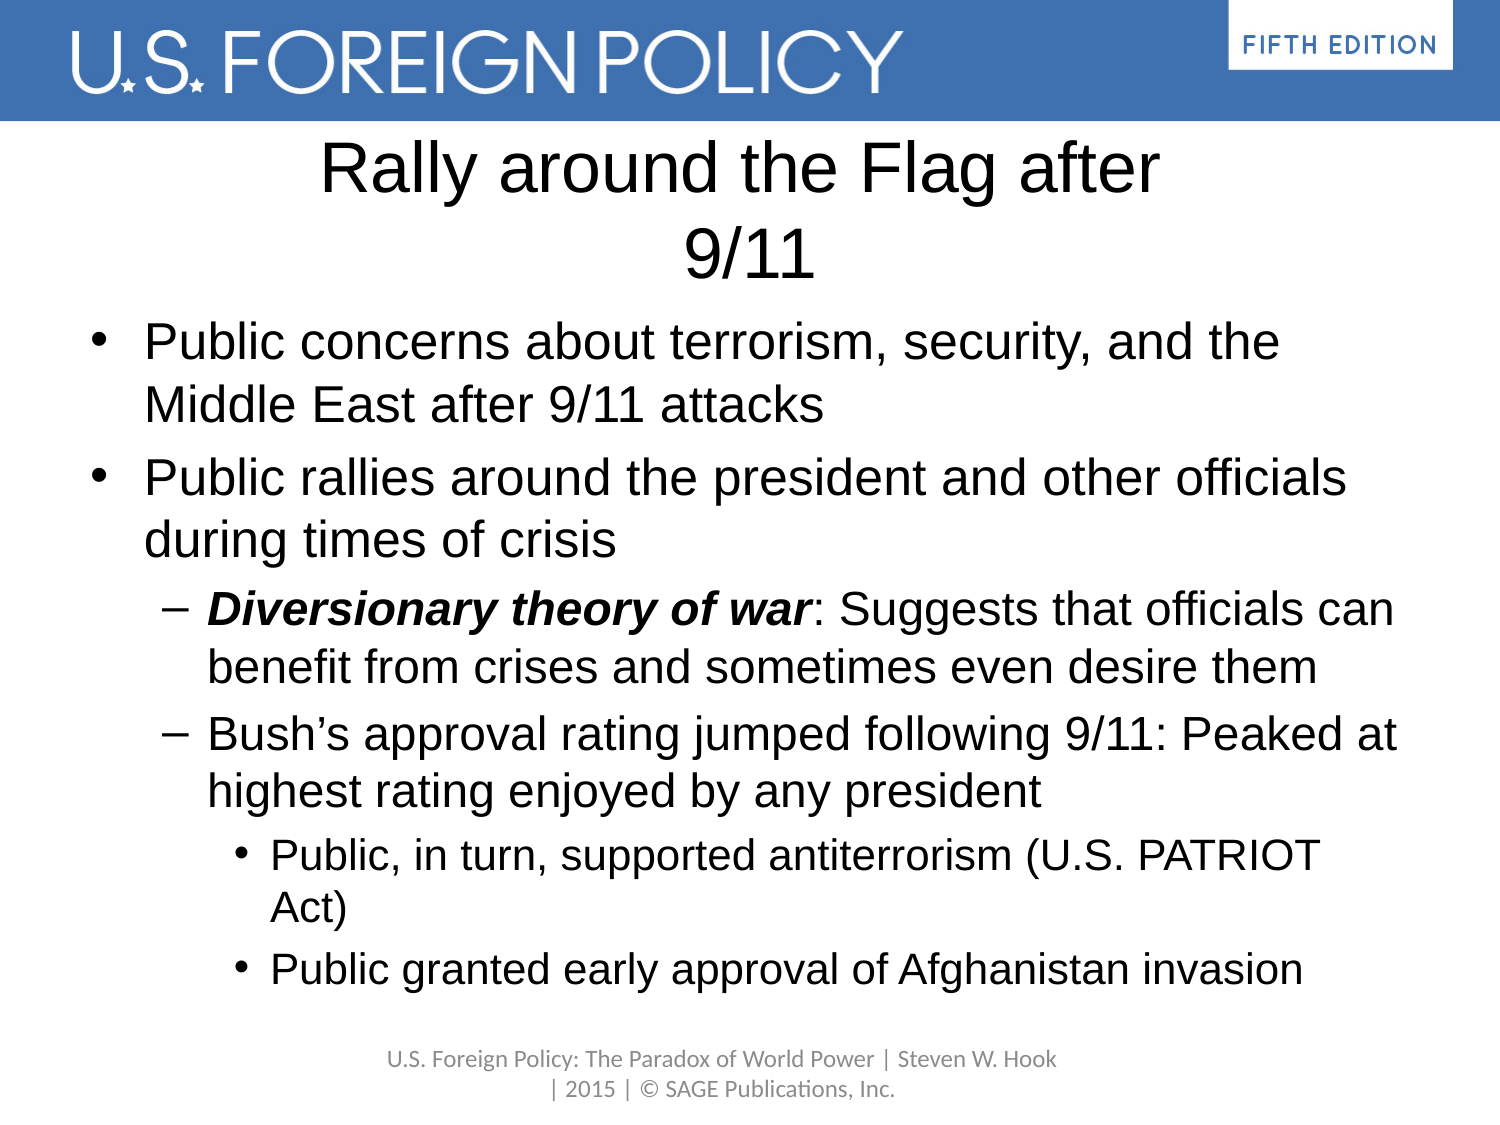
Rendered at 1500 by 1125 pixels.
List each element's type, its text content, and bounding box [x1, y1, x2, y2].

list Public concerns about terrorism, security, and the Middle East after 9/11 attacks Public rallies around the president and other officials during times of crisis Diversionary theory of war: Suggests that officials can benefit from crises and sometimes even desire them Bush’s approval rating jumped following 9/11: Peaked at highest rating enjoyed by any president Public, in turn, supported antiterrorism (U.S. PATRIOT Act) Public granted early approval of Afghanistan invasion [75, 300, 1425, 1043]
picture [0, 0, 1500, 1125]
title Rally around the Flag after 9/11 [75, 112, 1425, 300]
footer U.S. Foreign Policy: The Paradox of World Power | Steven W. Hook | 2015 | © SAGE Publications, Inc. [369, 1042, 1075, 1103]
